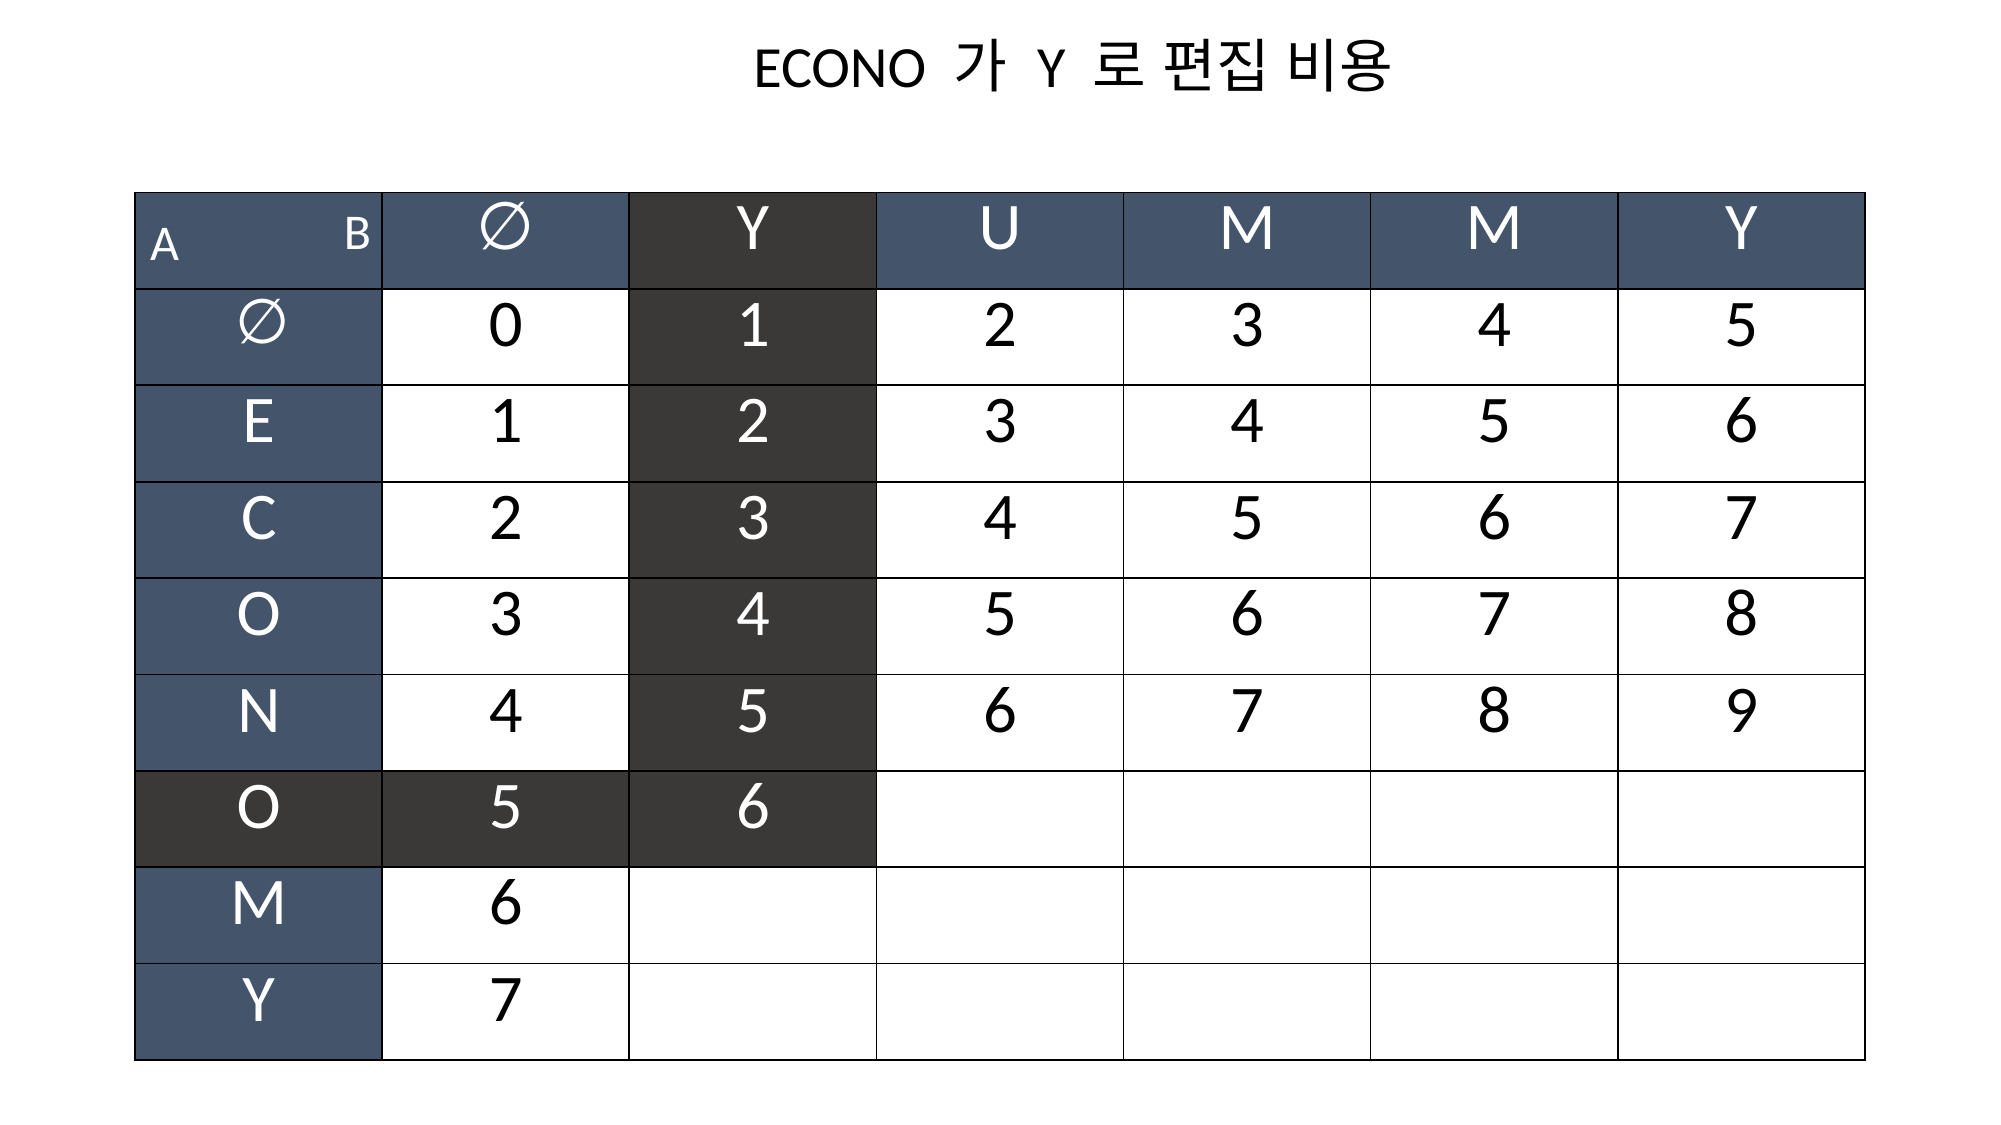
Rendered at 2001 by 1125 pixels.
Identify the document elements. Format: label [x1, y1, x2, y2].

table_cell [1124, 772, 1370, 866]
table_cell [630, 483, 876, 577]
table_cell [1124, 386, 1370, 481]
table_cell [1619, 483, 1864, 577]
table_cell [877, 483, 1123, 577]
table_header [1371, 193, 1617, 288]
table_cell [877, 868, 1123, 963]
table_cell [1619, 868, 1864, 963]
table_cell [1124, 483, 1370, 577]
table_cell [383, 290, 628, 384]
table_cell [383, 964, 628, 1059]
table_cell [1371, 290, 1617, 384]
table_cell [877, 290, 1123, 384]
table_cell [1619, 675, 1864, 770]
table_cell [630, 675, 876, 770]
table_header [1124, 193, 1370, 288]
table_cell [383, 675, 628, 770]
table_cell [1371, 579, 1617, 674]
table_cell [1124, 675, 1370, 770]
table_cell [1619, 290, 1864, 384]
table_cell [1124, 868, 1370, 963]
table_header [630, 193, 876, 288]
table_cell [136, 868, 381, 963]
table_header [1619, 193, 1864, 288]
table_cell [1619, 964, 1864, 1059]
table_cell [1619, 579, 1864, 674]
table_cell [383, 772, 628, 866]
text_box [135, 203, 195, 279]
table_cell [383, 579, 628, 674]
table_cell [630, 964, 876, 1059]
table_cell [136, 290, 381, 384]
table_header [877, 193, 1123, 288]
table_cell [630, 868, 876, 963]
table_cell [136, 675, 381, 770]
table_cell [1124, 964, 1370, 1059]
table_cell [136, 772, 381, 866]
table_cell [383, 386, 628, 481]
table_header [383, 193, 628, 288]
table_cell [877, 386, 1123, 481]
table_cell [1371, 386, 1617, 481]
table_cell [877, 579, 1123, 674]
table_cell [1371, 675, 1617, 770]
table_cell [136, 964, 381, 1059]
table_cell [877, 772, 1123, 866]
table_cell [630, 772, 876, 866]
table_cell [136, 483, 381, 577]
table_cell [1124, 290, 1370, 384]
table_cell [1619, 772, 1864, 866]
table_cell [630, 290, 876, 384]
table_cell [383, 868, 628, 963]
table_cell [1371, 483, 1617, 577]
table_cell [136, 386, 381, 481]
table_cell [1371, 772, 1617, 866]
table_cell [877, 675, 1123, 770]
table_cell [1124, 579, 1370, 674]
text_box [329, 192, 386, 268]
table_cell [630, 386, 876, 481]
table_cell [136, 579, 381, 674]
table_header [136, 193, 381, 288]
table_cell [1371, 868, 1617, 963]
table_cell [1371, 964, 1617, 1059]
table_cell [1619, 386, 1864, 481]
text_box [738, 21, 1408, 107]
table_cell [877, 964, 1123, 1059]
table_cell [383, 483, 628, 577]
table_cell [630, 579, 876, 674]
